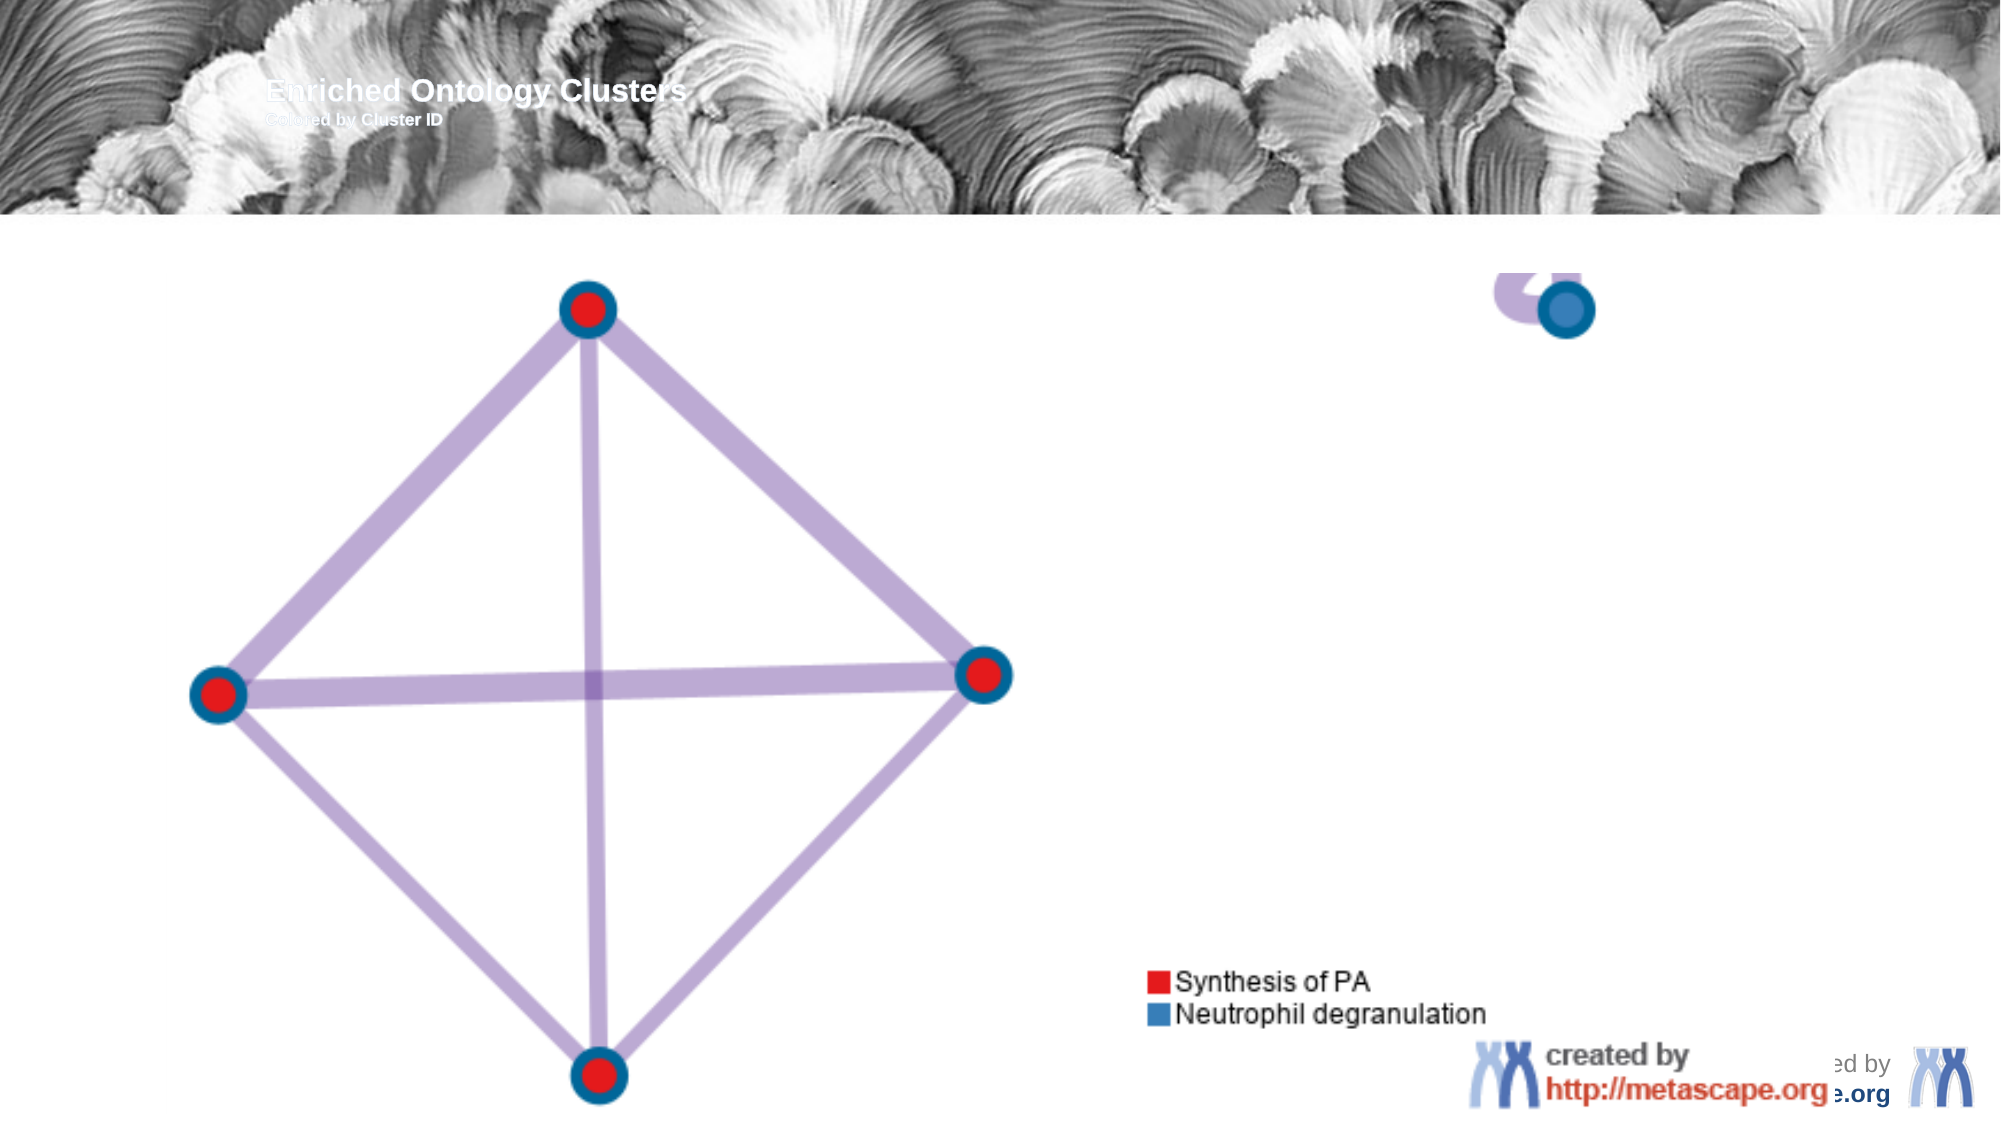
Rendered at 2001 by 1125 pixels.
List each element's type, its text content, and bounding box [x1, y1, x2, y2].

picture [0, 0, 2001, 1125]
title Enriched Ontology Clusters Colored by Cluster ID [249, 61, 1600, 137]
